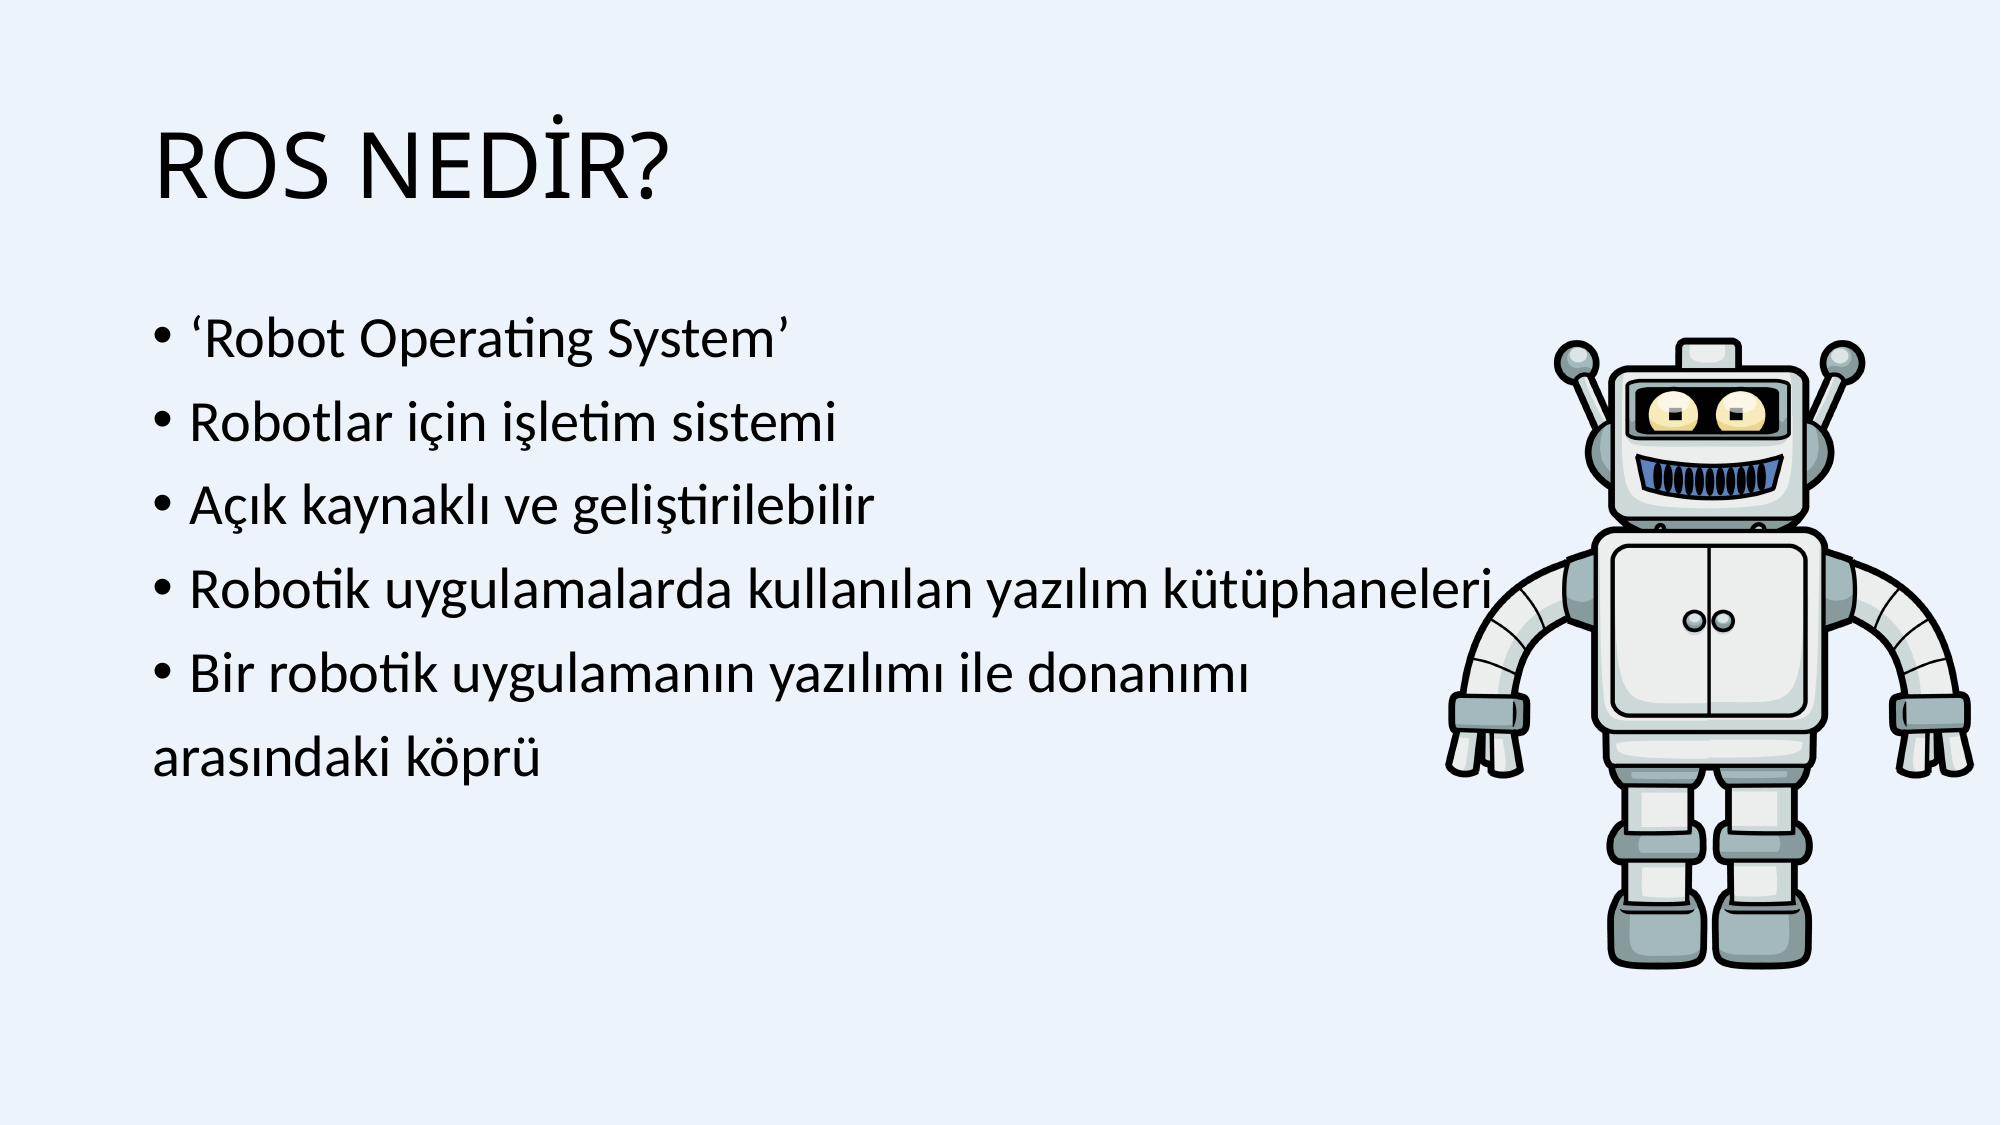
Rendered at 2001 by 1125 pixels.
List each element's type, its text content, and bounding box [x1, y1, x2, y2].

list ‘Robot Operating System’ Robotlar için işletim sistemi Açık kaynaklı ve geliştirilebilir Robotik uygulamalarda kullanılan yazılım kütüphaneleri Bir robotik uygulamanın yazılımı ile donanımı arasındaki köprü [137, 299, 1331, 1014]
title ROS NEDİR? [137, 59, 1863, 278]
picture [1331, 277, 2000, 1046]
